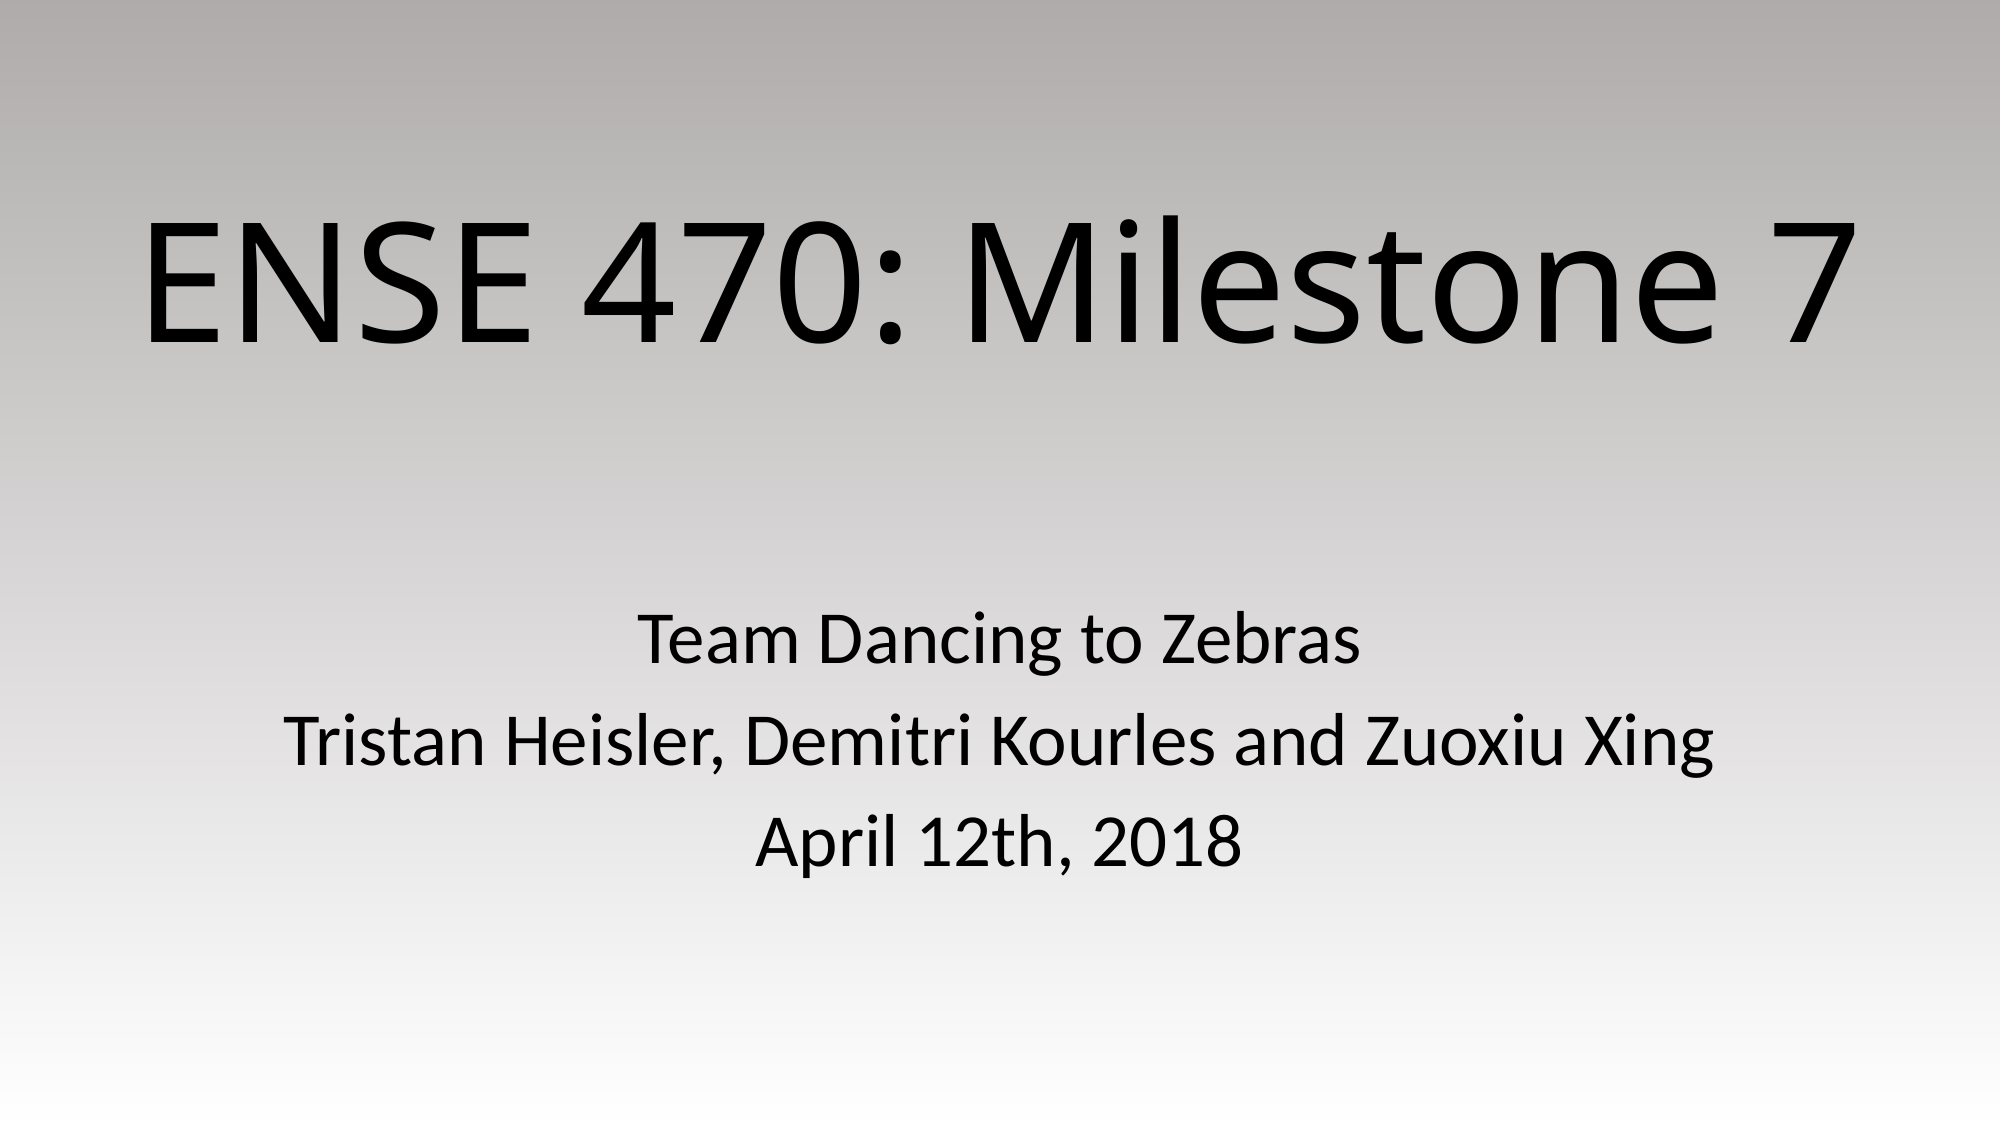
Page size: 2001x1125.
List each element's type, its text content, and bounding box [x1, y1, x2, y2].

title ENSE 470: Milestone 7 [30, 208, 1970, 387]
subtitle Team Dancing to Zebras Tristan Heisler, Demitri Kourles and Zuoxiu Xing April 12th, 2018 [249, 590, 1750, 863]
